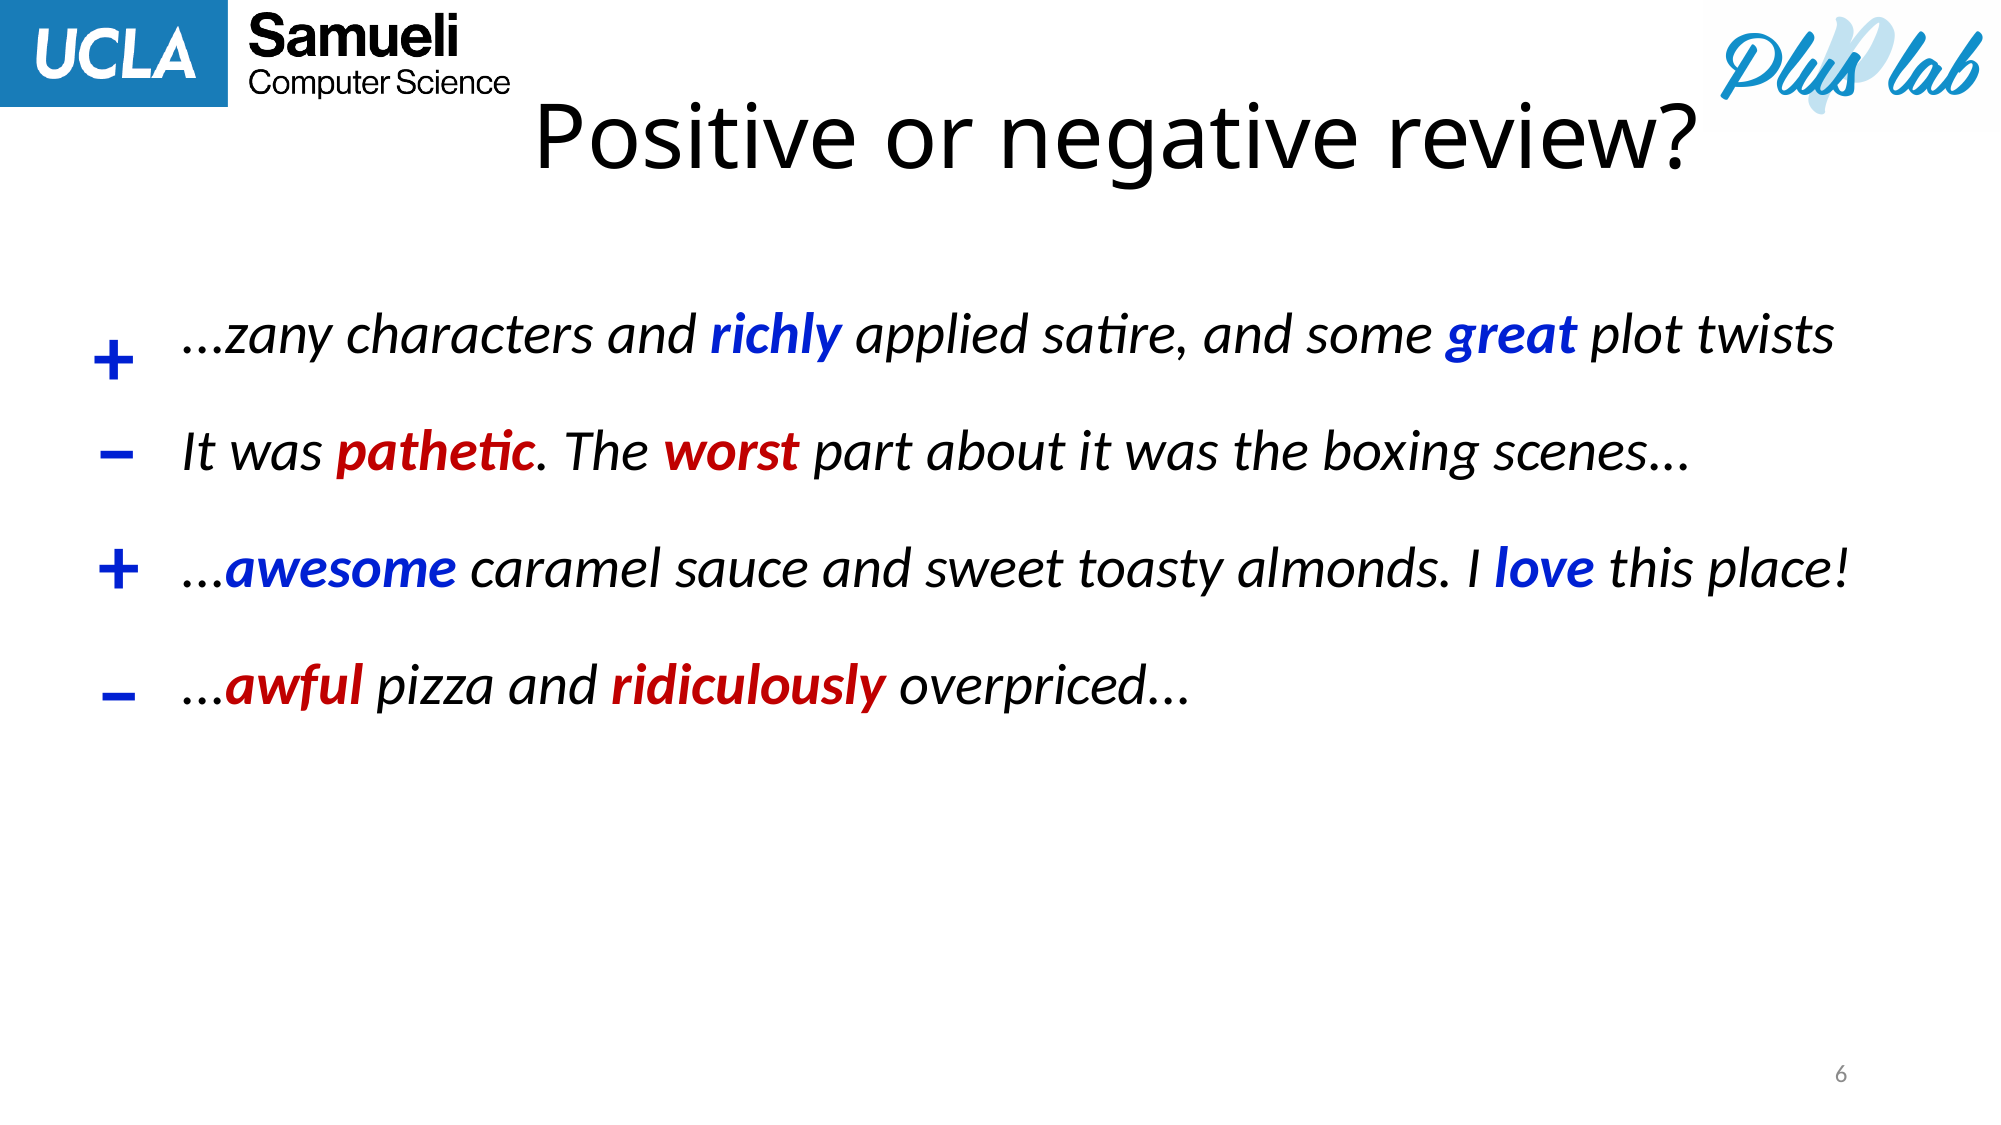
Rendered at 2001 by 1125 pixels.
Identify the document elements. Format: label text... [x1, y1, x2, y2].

slide_number 6 [1412, 1042, 1863, 1103]
text_box + [83, 504, 156, 620]
title Positive or negative review? [300, 83, 1934, 196]
text_box + [79, 295, 151, 411]
picture [0, 0, 510, 107]
text_box − [83, 632, 156, 748]
list ...zany characters and richly applied satire, and some great plot twists It was pathetic. The worst part about it was the boxing scenes... ...awesome caramel sauce and sweet toasty almonds. I love this place! ...awful pizza and ridiculously overpriced... [166, 295, 1900, 1025]
picture [1703, 0, 2000, 132]
text_box − [81, 390, 154, 506]
